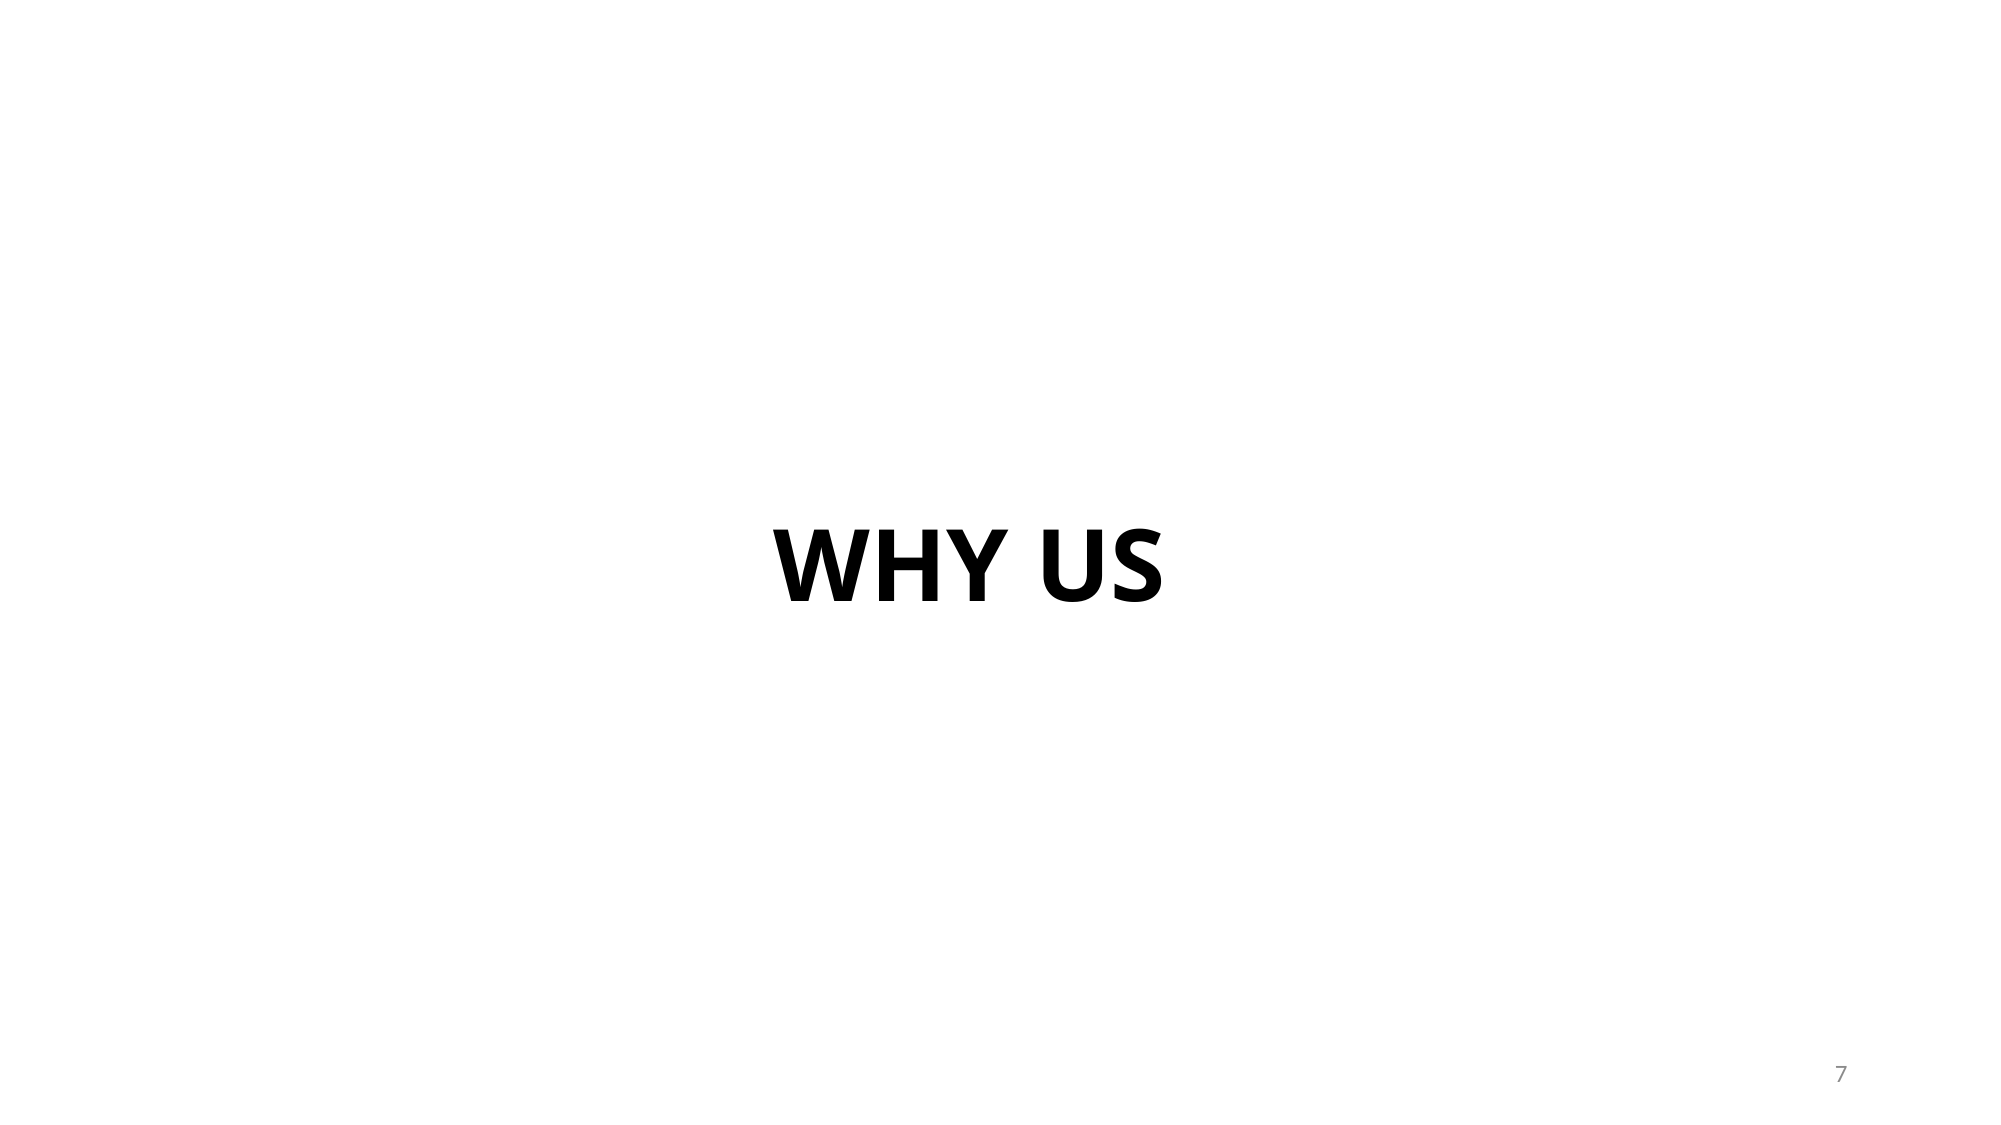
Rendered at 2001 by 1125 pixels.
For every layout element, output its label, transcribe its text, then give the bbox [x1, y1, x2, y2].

slide_number 7 [1412, 1042, 1863, 1103]
text_box WHY US [758, 494, 1863, 629]
